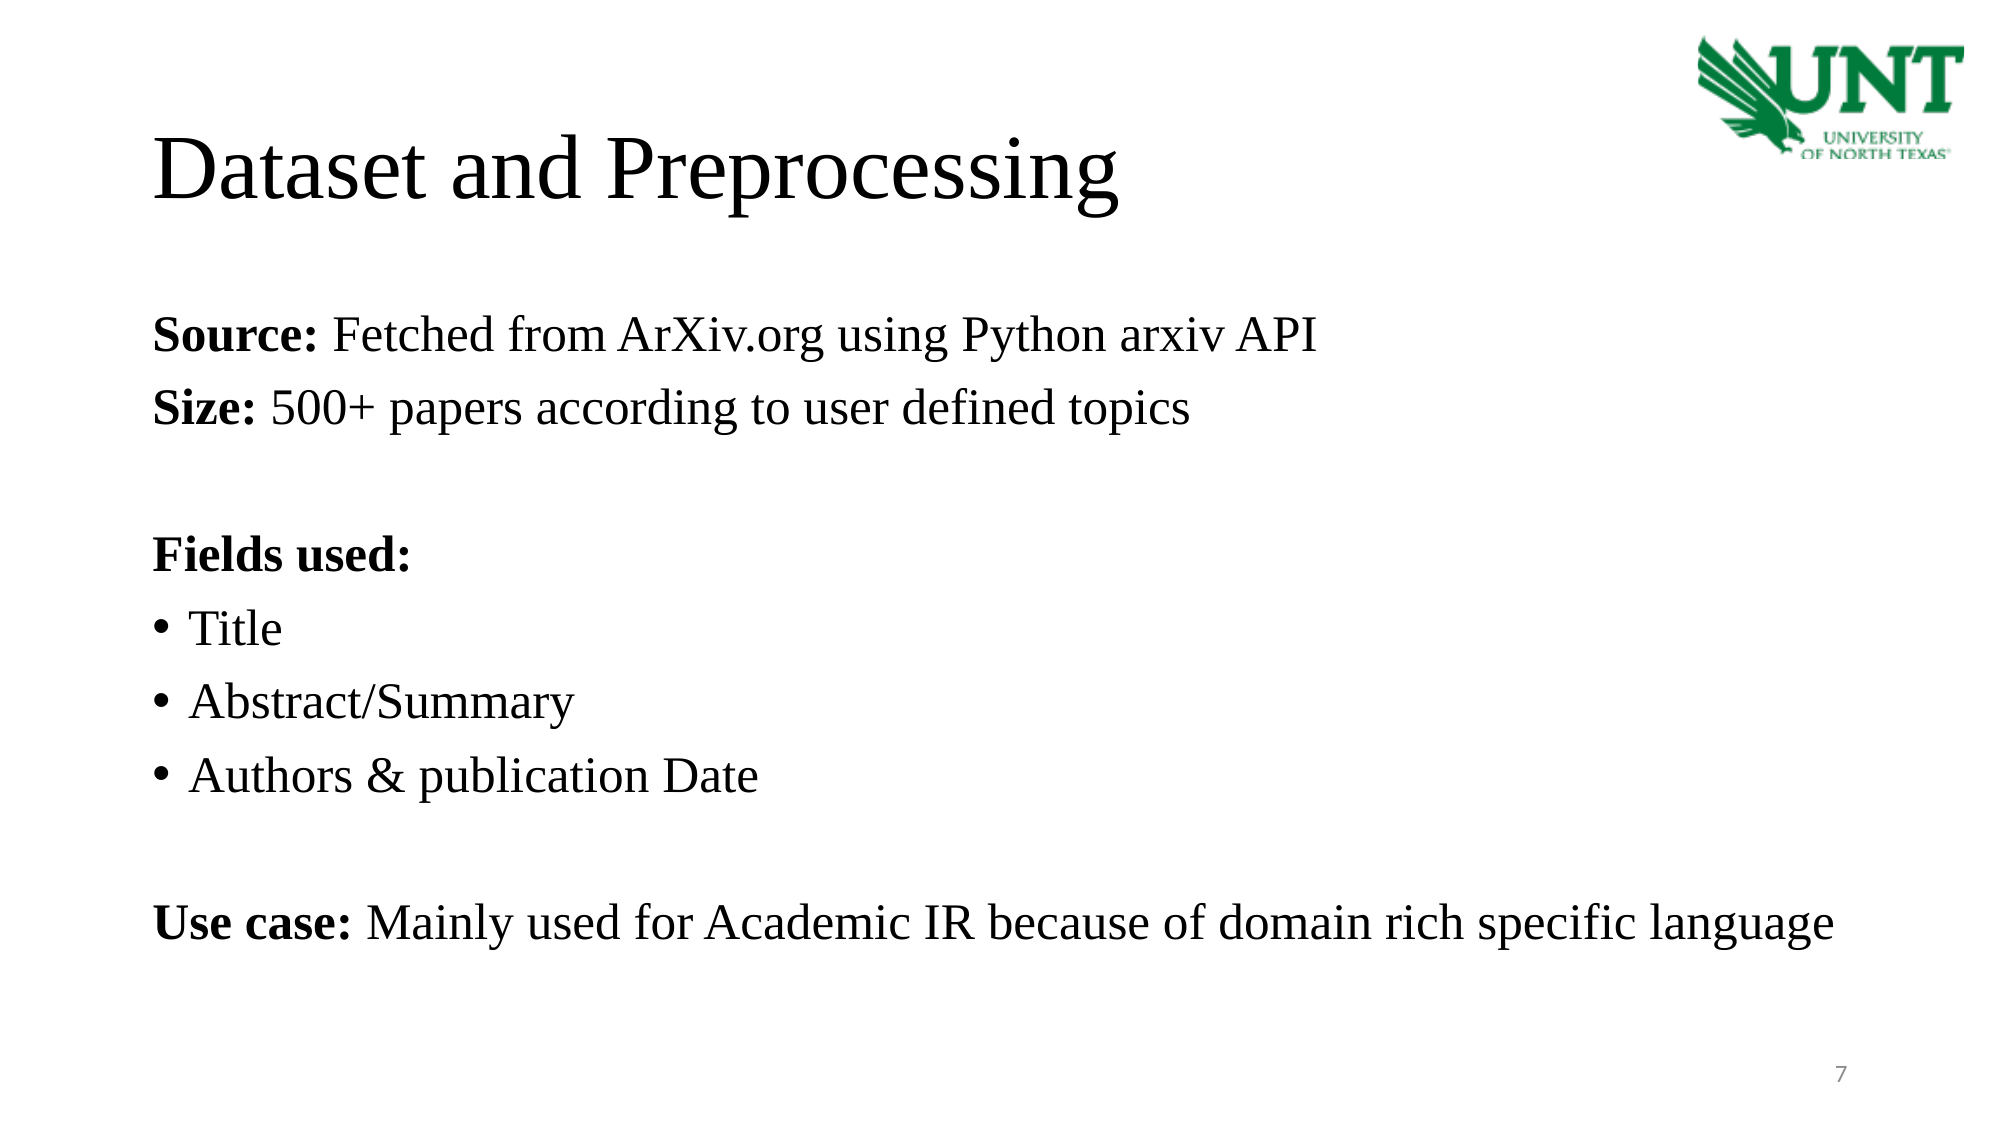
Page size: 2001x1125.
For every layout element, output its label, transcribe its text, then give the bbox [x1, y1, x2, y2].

slide_number 7 [1412, 1042, 1863, 1103]
list Source: Fetched from ArXiv.org using Python arxiv API Size: 500+ papers according to user defined topics Fields used: Title Abstract/Summary Authors & publication Date Use case: Mainly used for Academic IR because of domain rich specific language [137, 299, 1863, 1014]
title Dataset and Preprocessing [137, 59, 1863, 278]
